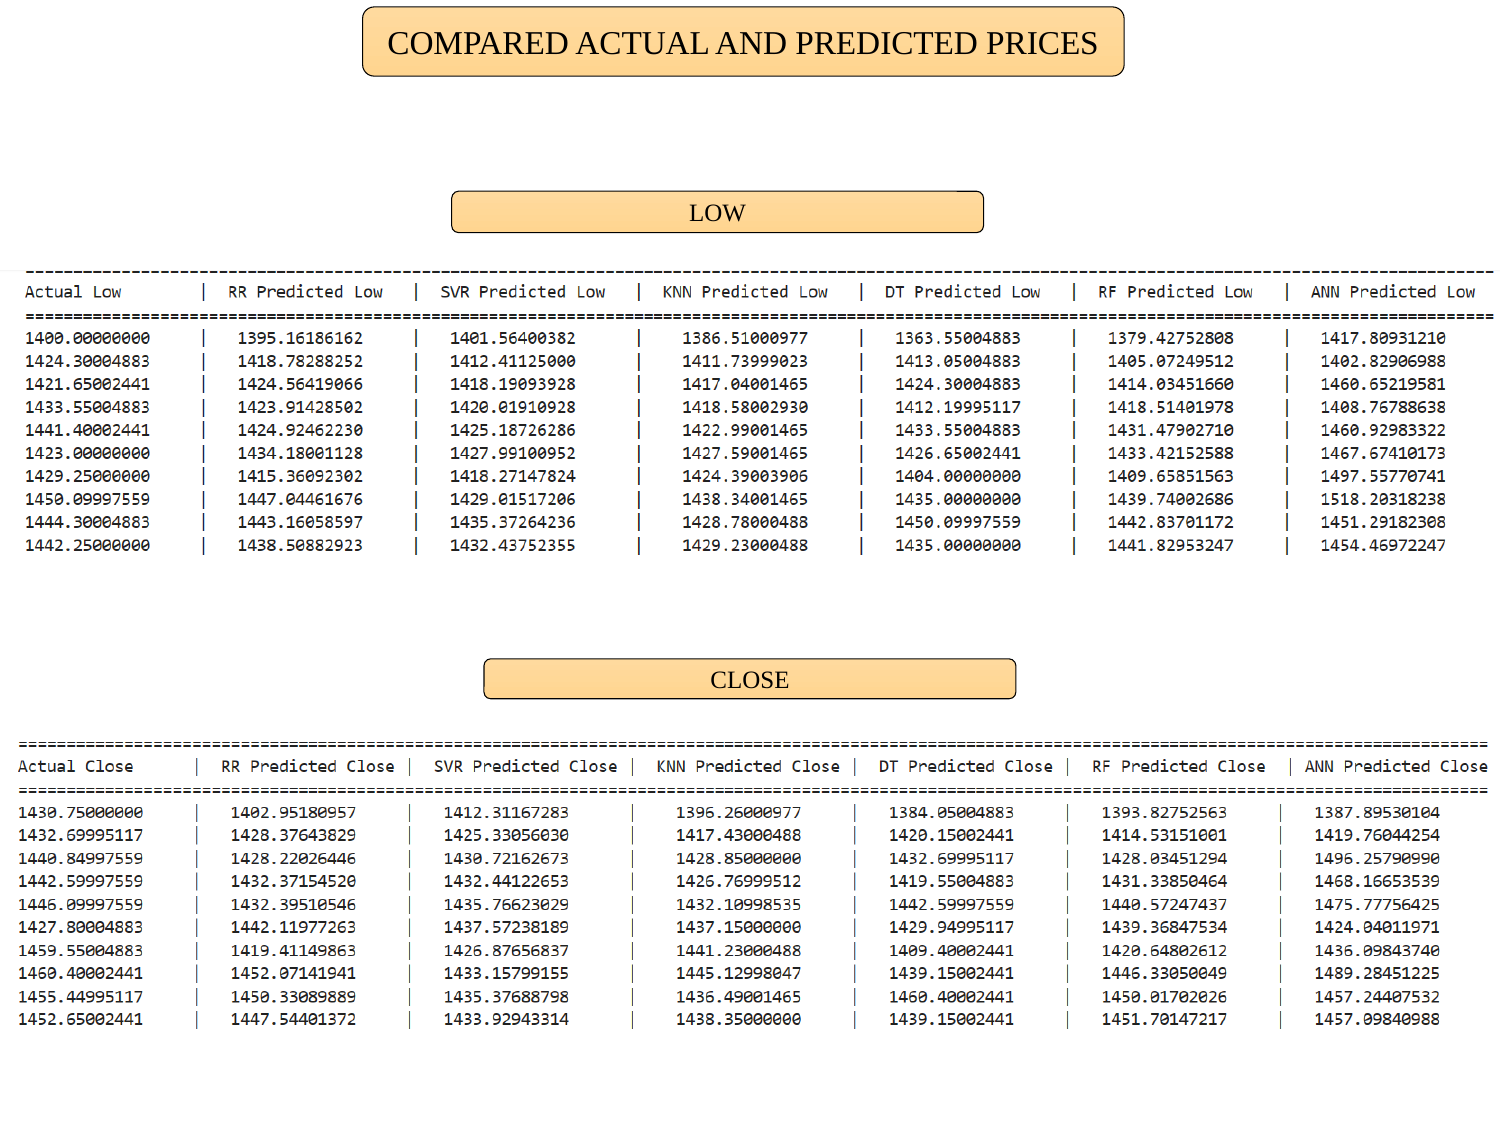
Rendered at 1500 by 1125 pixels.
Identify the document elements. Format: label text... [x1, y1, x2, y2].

text_box CLOSE [483, 658, 1017, 700]
text_box LOW [451, 190, 985, 234]
picture [0, 737, 1494, 1030]
picture [0, 270, 1500, 563]
text_box COMPARED ACTUAL AND PREDICTED PRICES [362, 6, 1125, 77]
